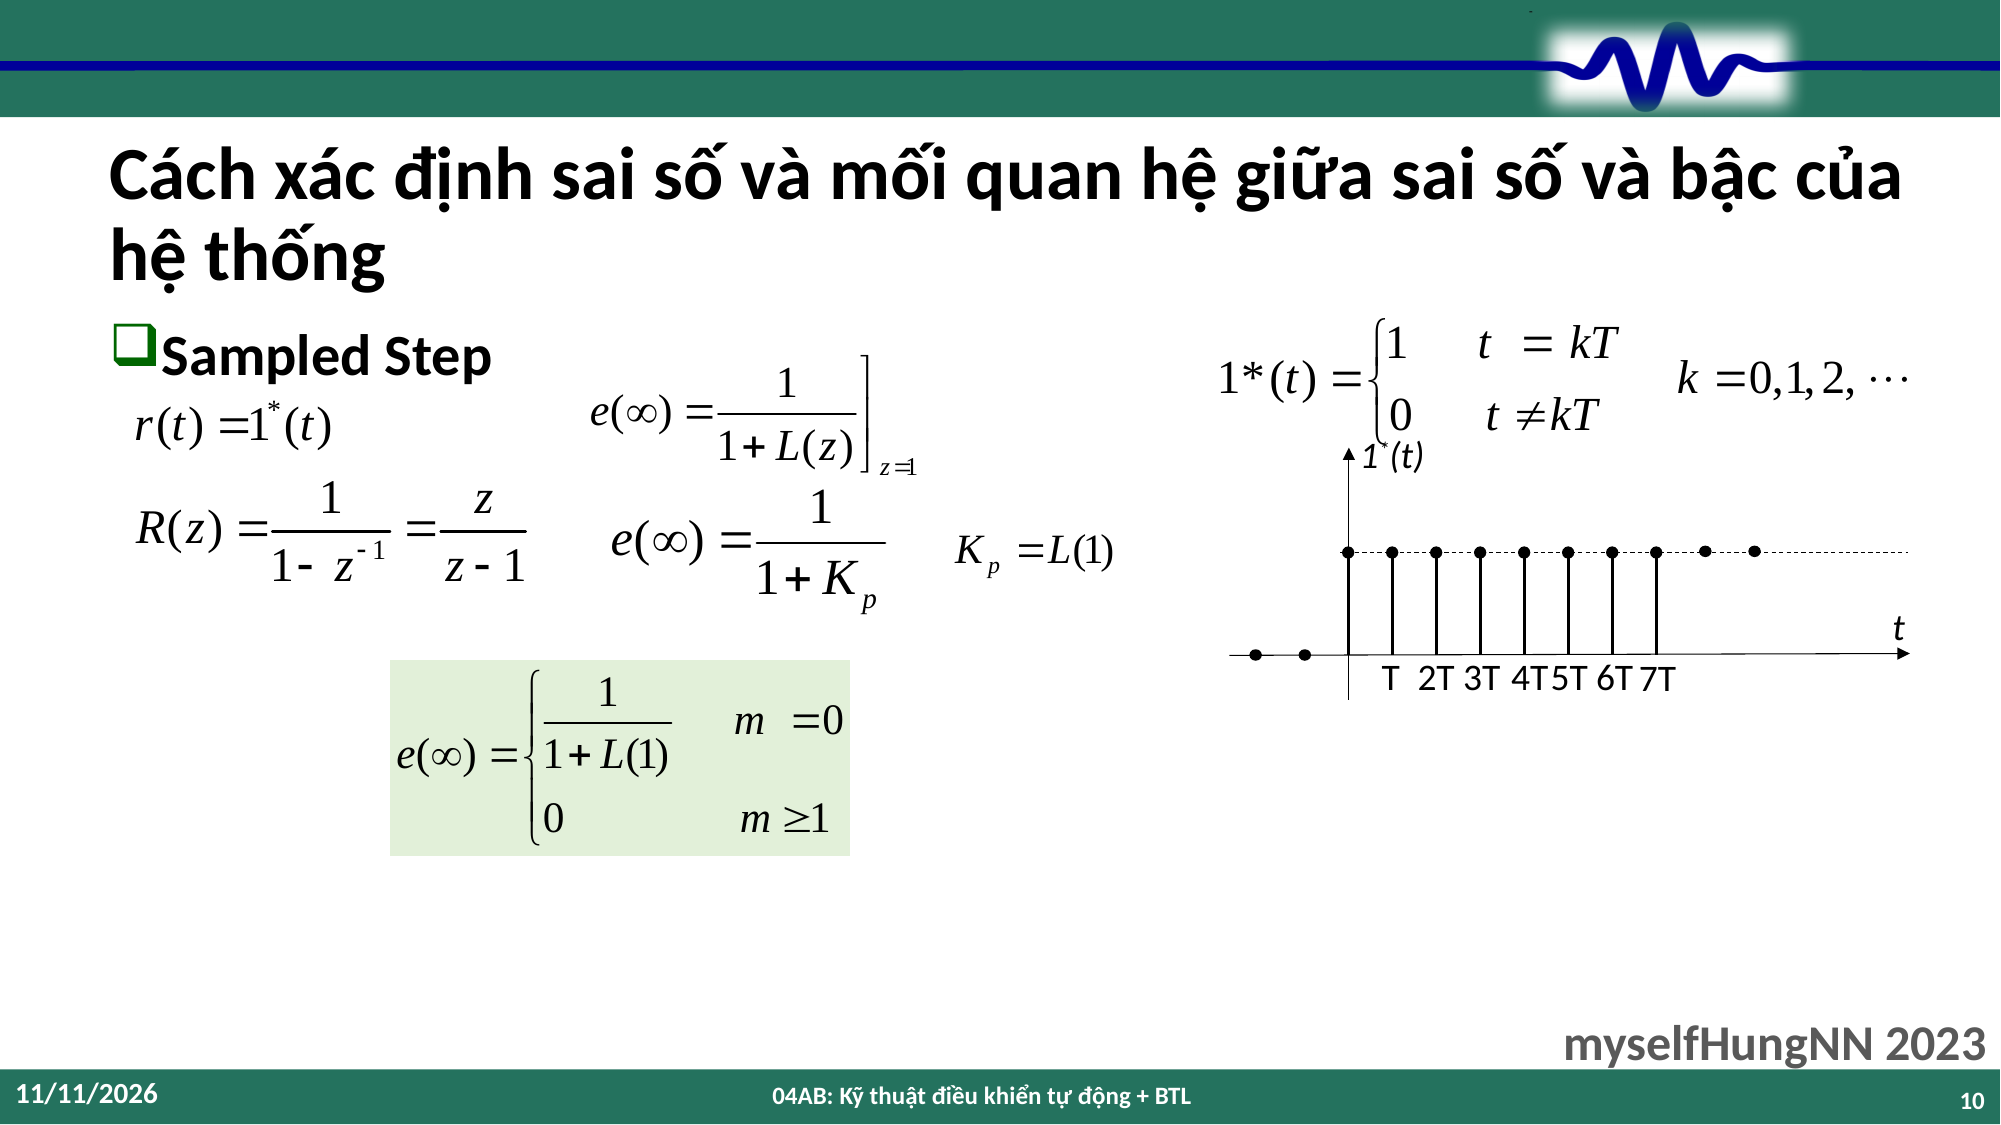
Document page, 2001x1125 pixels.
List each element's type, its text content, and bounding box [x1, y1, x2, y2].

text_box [583, 347, 925, 485]
picture [1552, 34, 1786, 102]
slide_number 10 [1550, 1069, 2000, 1125]
title Cách xác định sai số và mối quan hệ giữa sai số và bậc của hệ thống [94, 116, 1924, 316]
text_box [390, 660, 850, 856]
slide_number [0, 1065, 450, 1120]
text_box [126, 388, 537, 590]
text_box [603, 475, 895, 624]
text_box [1214, 310, 1912, 454]
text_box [947, 521, 1121, 588]
list Sampled Step [94, 317, 1063, 438]
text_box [1229, 423, 1924, 708]
footer 04AB: Kỹ thuật điều khiển tự động + BTL [644, 1065, 1320, 1125]
